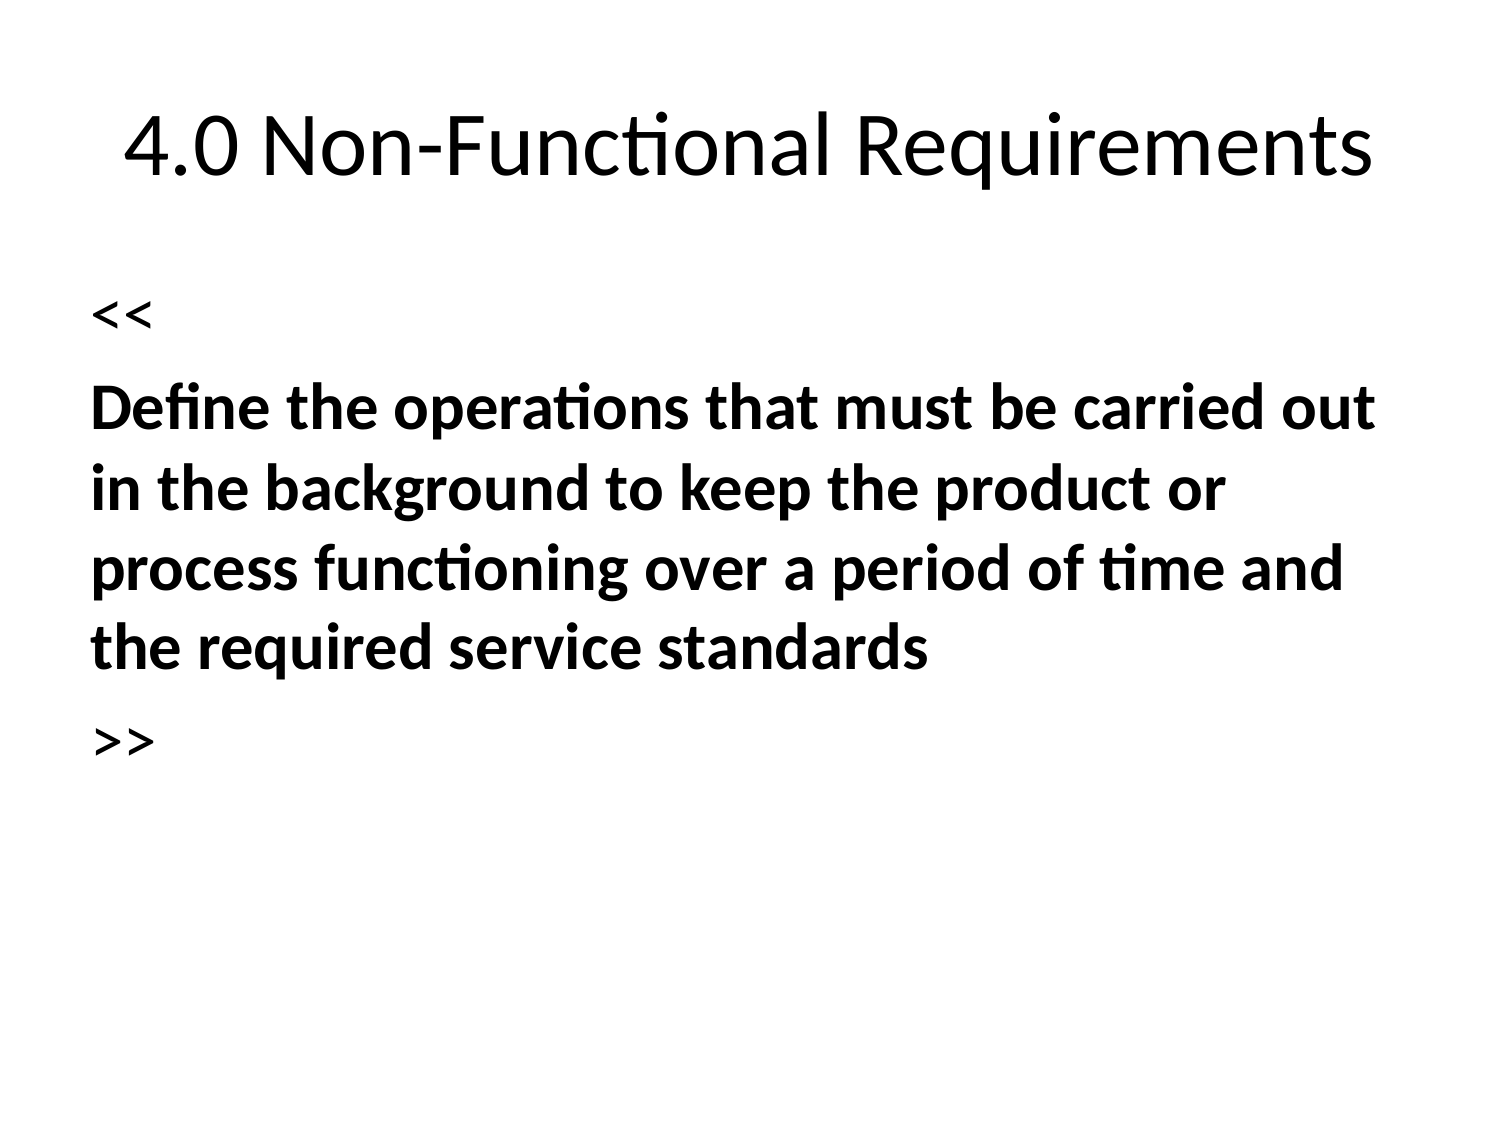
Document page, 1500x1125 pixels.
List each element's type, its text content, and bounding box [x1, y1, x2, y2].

title 4.0 Non-Functional Requirements [75, 45, 1425, 233]
list << Define the operations that must be carried out in the background to keep the product or process functioning over a period of time and the required service standards >> [75, 262, 1425, 1005]
